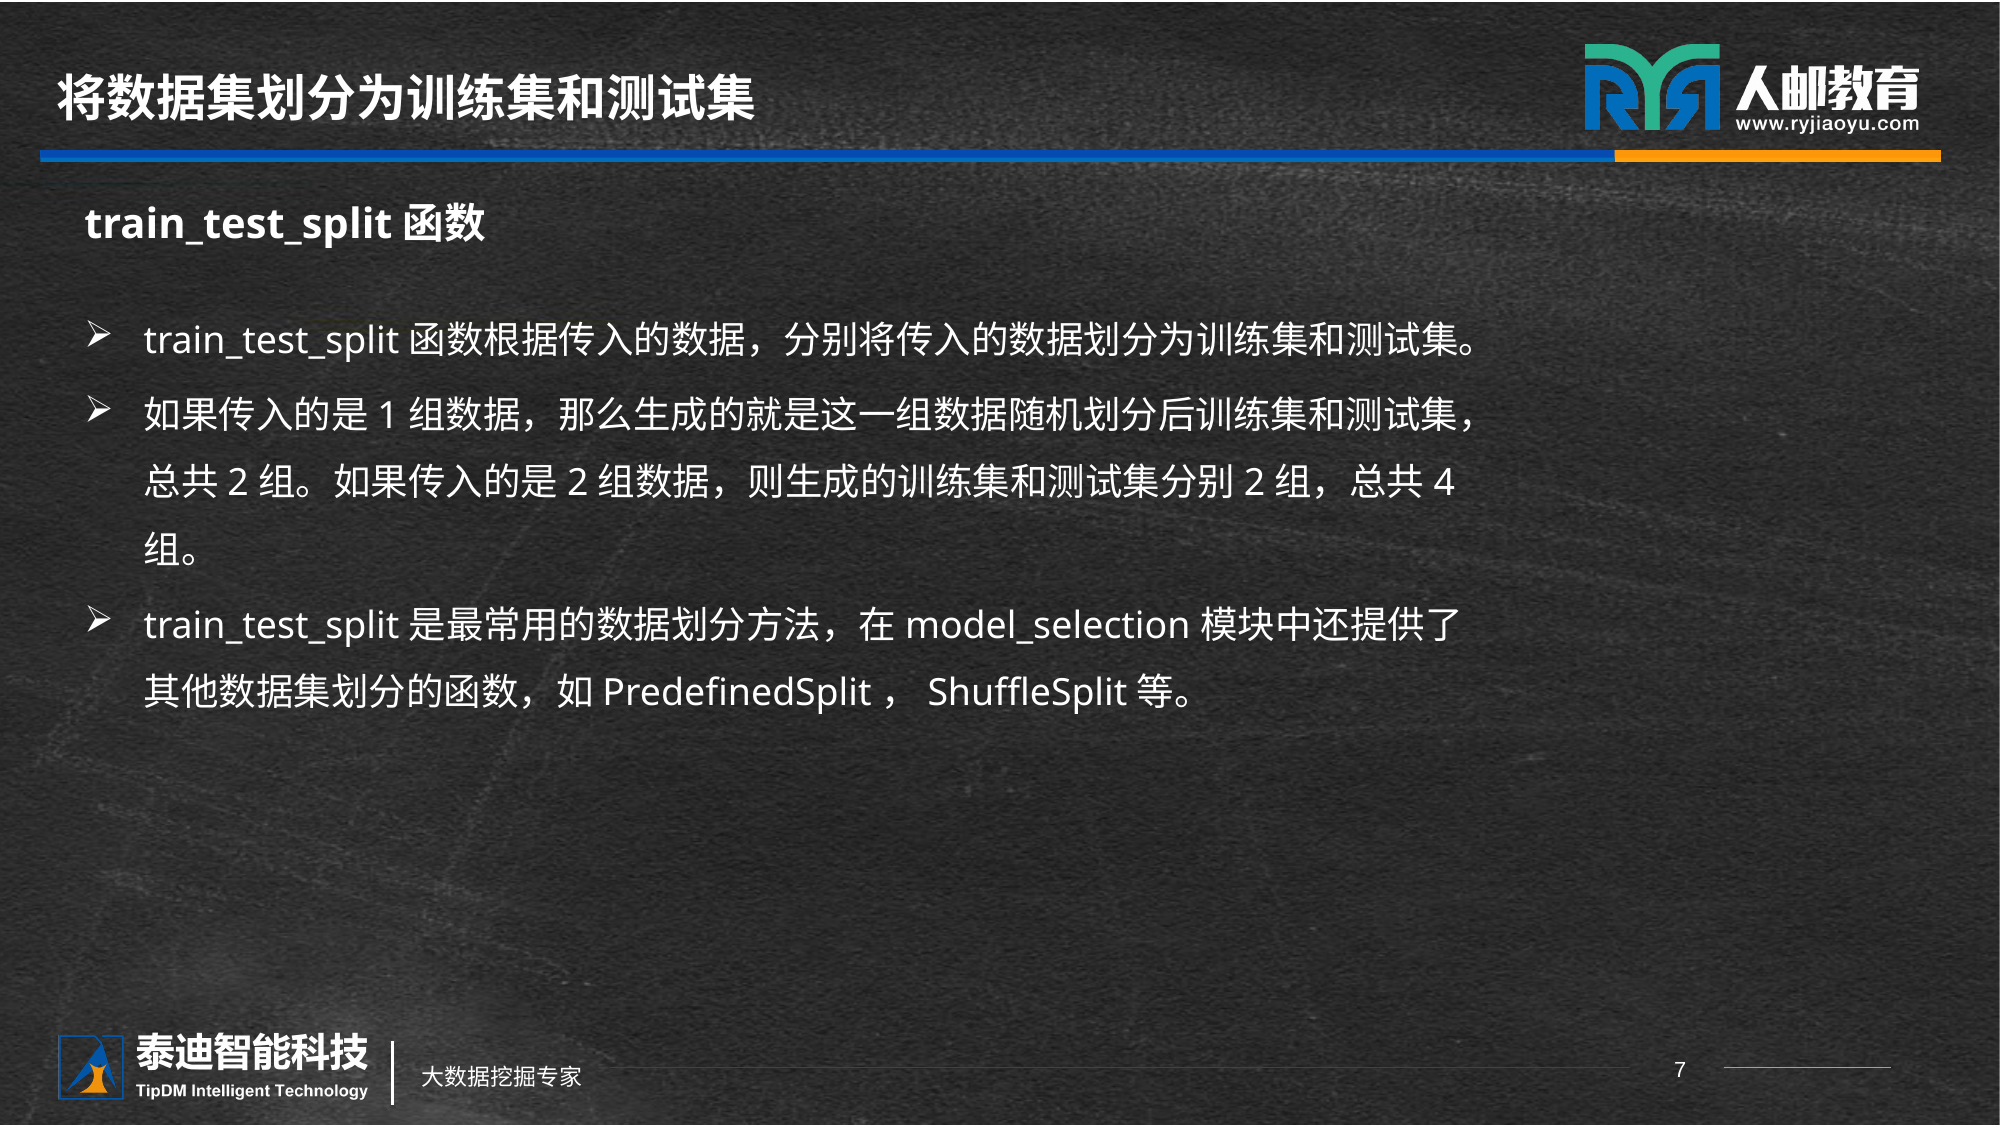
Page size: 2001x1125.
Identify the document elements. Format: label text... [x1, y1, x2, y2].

list train_test_split函数 [69, 186, 1892, 257]
title 将数据集划分为训练集和测试集 [41, 58, 1842, 146]
list train_test_split函数根据传入的数据，分别将传入的数据划分为训练集和测试集。 如果传入的是1组数据，那么生成的就是这一组数据随机划分后训练集和测试集，总共2组。如果传入的是2组数据，则生成的训练集和测试集分别2组，总共4组。 train_test_split是最常用的数据划分方法，在model_selection模块中还提供了其他数据集划分的函数，如PredefinedSplit，ShuffleSplit等。 [69, 285, 1487, 1003]
picture [0, 2, 2000, 1125]
